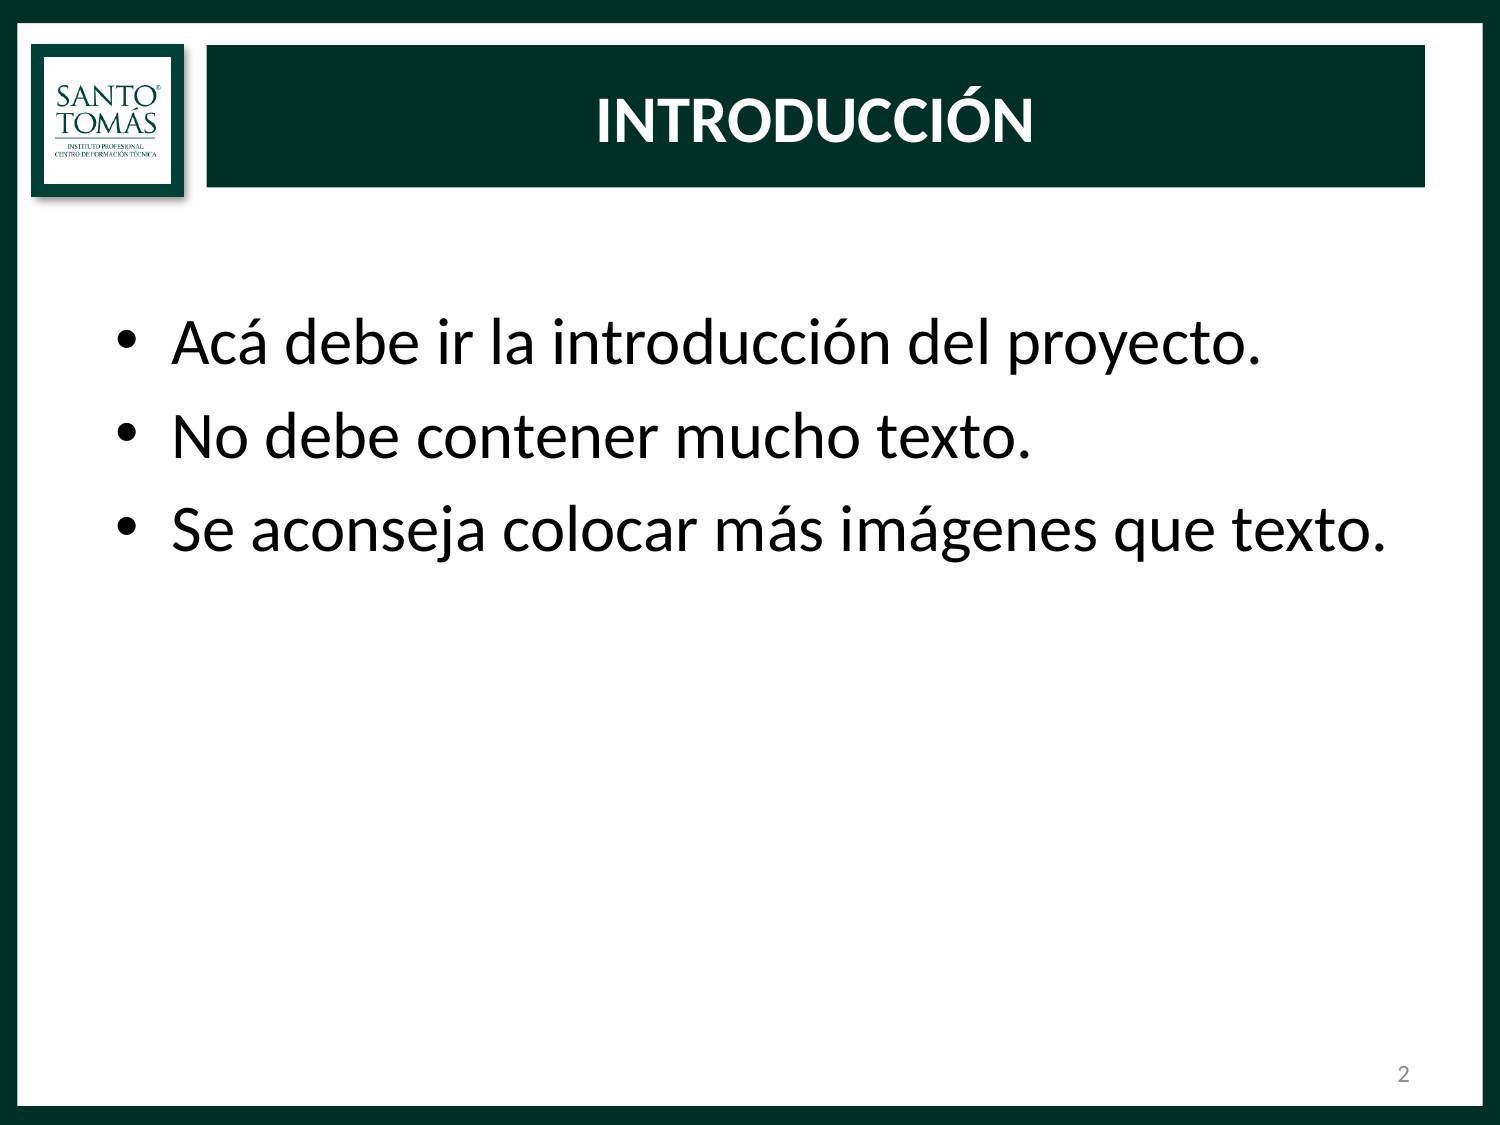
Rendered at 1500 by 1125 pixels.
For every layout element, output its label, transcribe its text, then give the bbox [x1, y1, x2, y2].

text_box Acá debe ir la introducción del proyecto. No debe contener mucho texto. Se aconseja colocar más imágenes que texto. [100, 290, 1451, 934]
text_box <número> [1074, 1042, 1425, 1103]
picture [44, 57, 171, 184]
text_box INTRODUCCIÓN [206, 45, 1425, 188]
